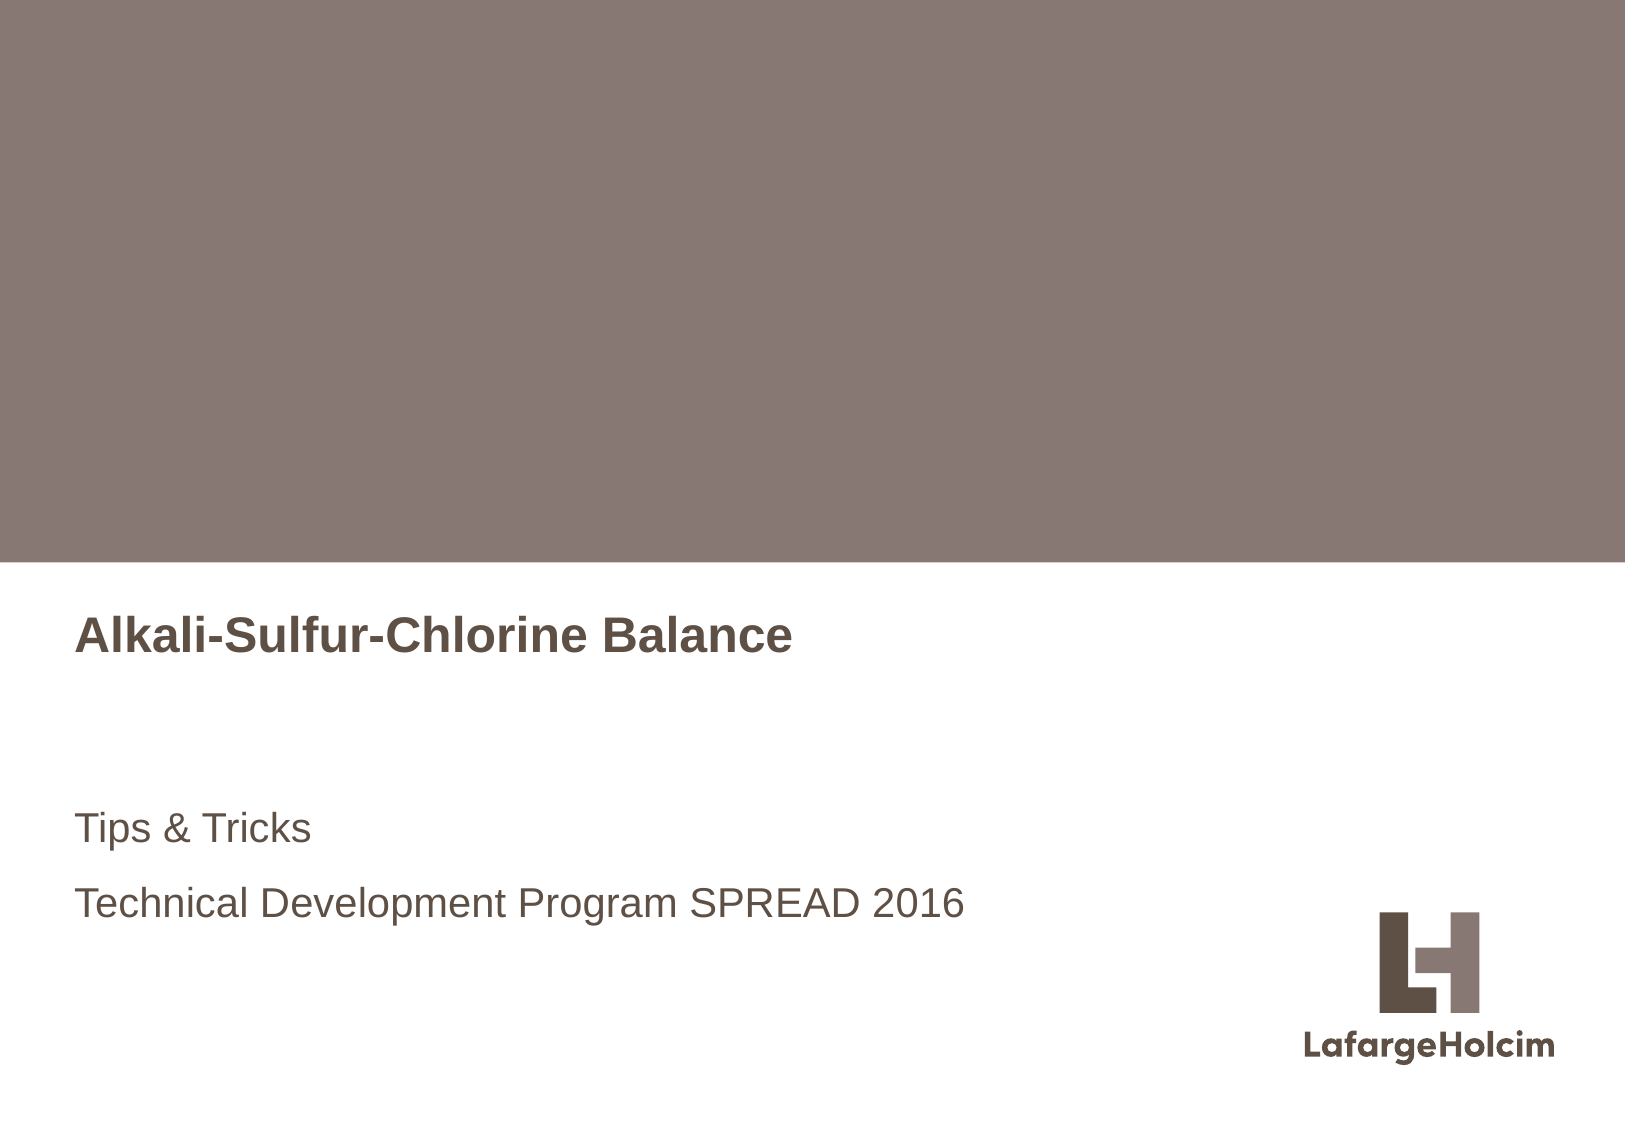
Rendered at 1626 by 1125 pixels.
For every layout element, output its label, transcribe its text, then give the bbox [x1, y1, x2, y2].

title Alkali-Sulfur-Chlorine Balance [74, 606, 1540, 793]
subtitle Tips & Tricks Technical Development Program SPREAD 2016 [74, 800, 1173, 1053]
picture [0, 0, 1625, 563]
